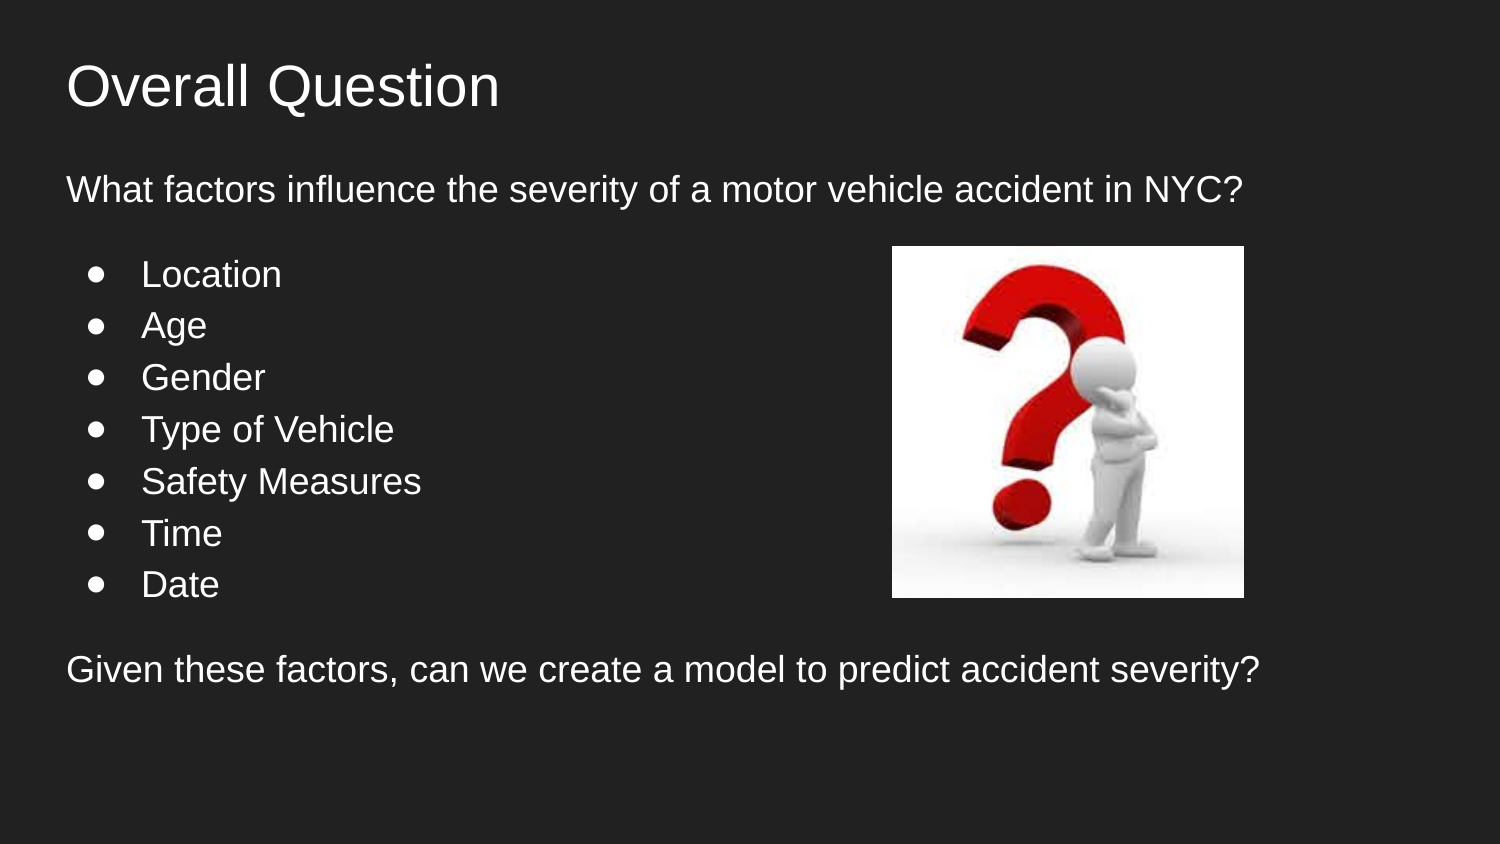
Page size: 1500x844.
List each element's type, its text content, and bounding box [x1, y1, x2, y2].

picture [892, 245, 1245, 598]
title Overall Question [51, 33, 1449, 128]
list What factors influence the severity of a motor vehicle accident in NYC? Location Age Gender Type of Vehicle Safety Measures Time Date Given these factors, can we create a model to predict accident severity? [51, 143, 1449, 820]
